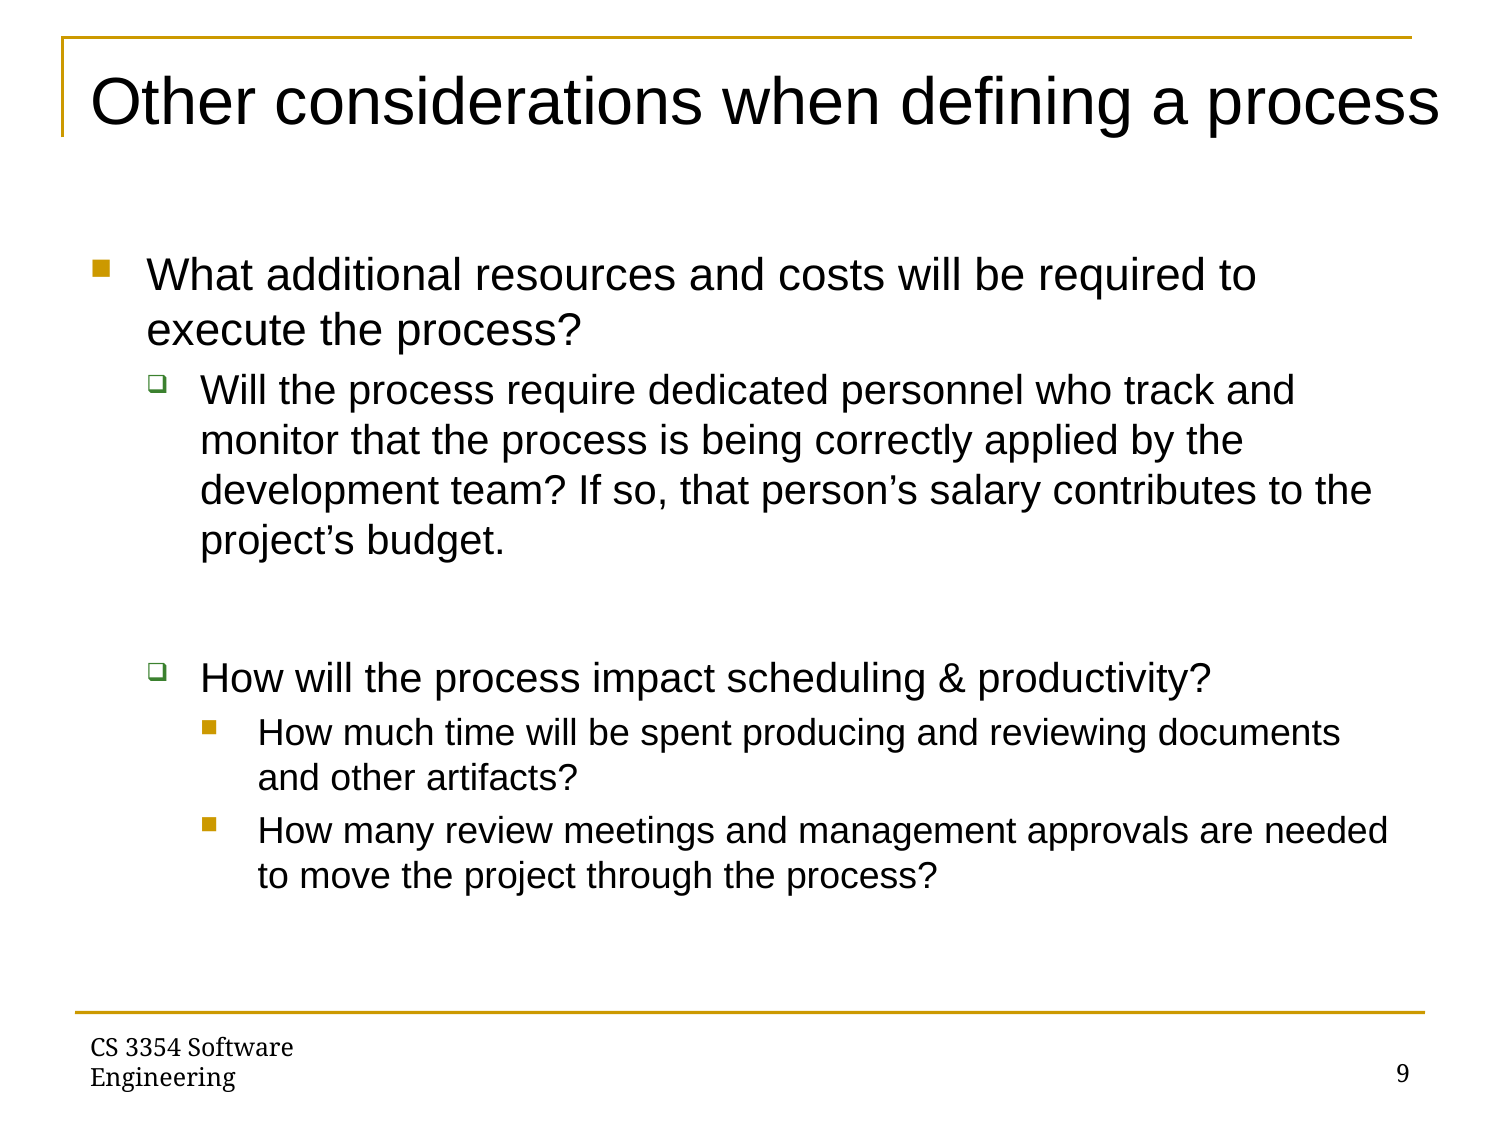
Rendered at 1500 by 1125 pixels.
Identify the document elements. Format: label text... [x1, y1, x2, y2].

list What additional resources and costs will be required to execute the process? Will the process require dedicated personnel who track and monitor that the process is being correctly applied by the development team? If so, that person’s salary contributes to the project’s budget. How will the process impact scheduling & productivity? How much time will be spent producing and reviewing documents and other artifacts? How many review meetings and management approvals are needed to move the project through the process? [75, 236, 1425, 1006]
title Other considerations when defining a process [75, 50, 1463, 237]
slide_number CS 3354 Software Engineering [75, 1024, 425, 1100]
slide_number 9 [1074, 1024, 1425, 1100]
